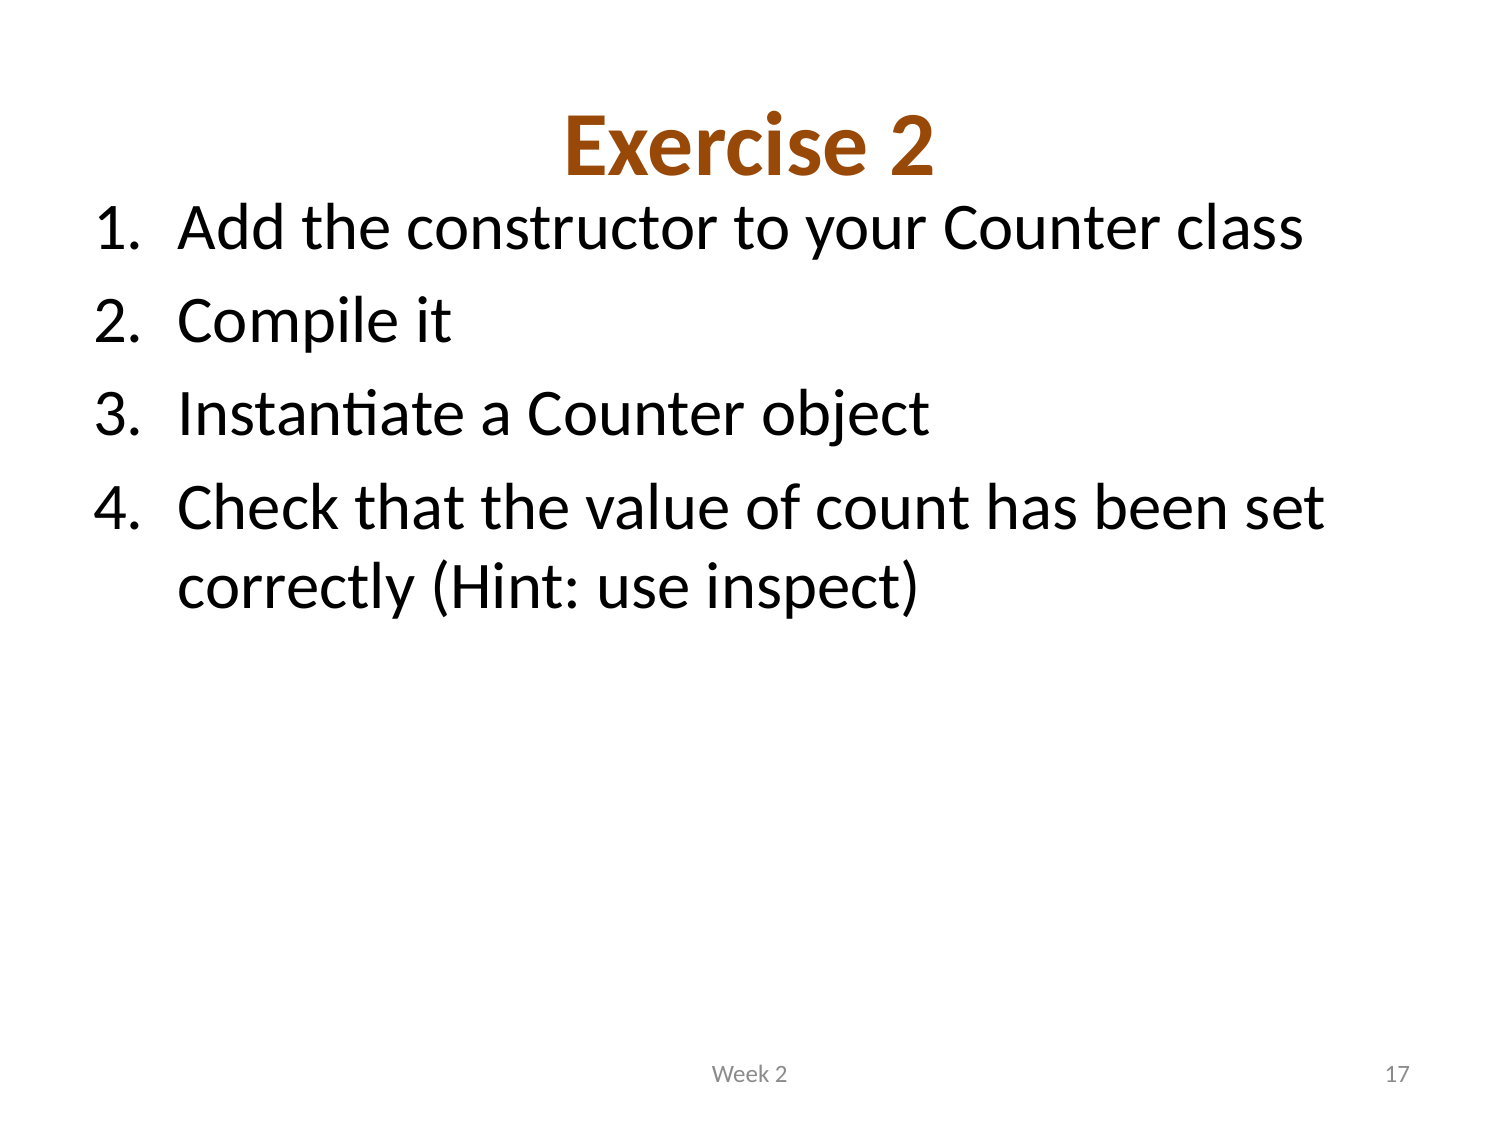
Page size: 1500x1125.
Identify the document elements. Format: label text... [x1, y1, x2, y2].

slide_number 17 [1074, 1042, 1425, 1103]
title Exercise 2 [75, 45, 1425, 233]
footer Week 2 [512, 1042, 988, 1103]
list Add the constructor to your Counter class Compile it Instantiate a Counter object Check that the value of count has been set correctly (Hint: use inspect) [78, 174, 1429, 1005]
